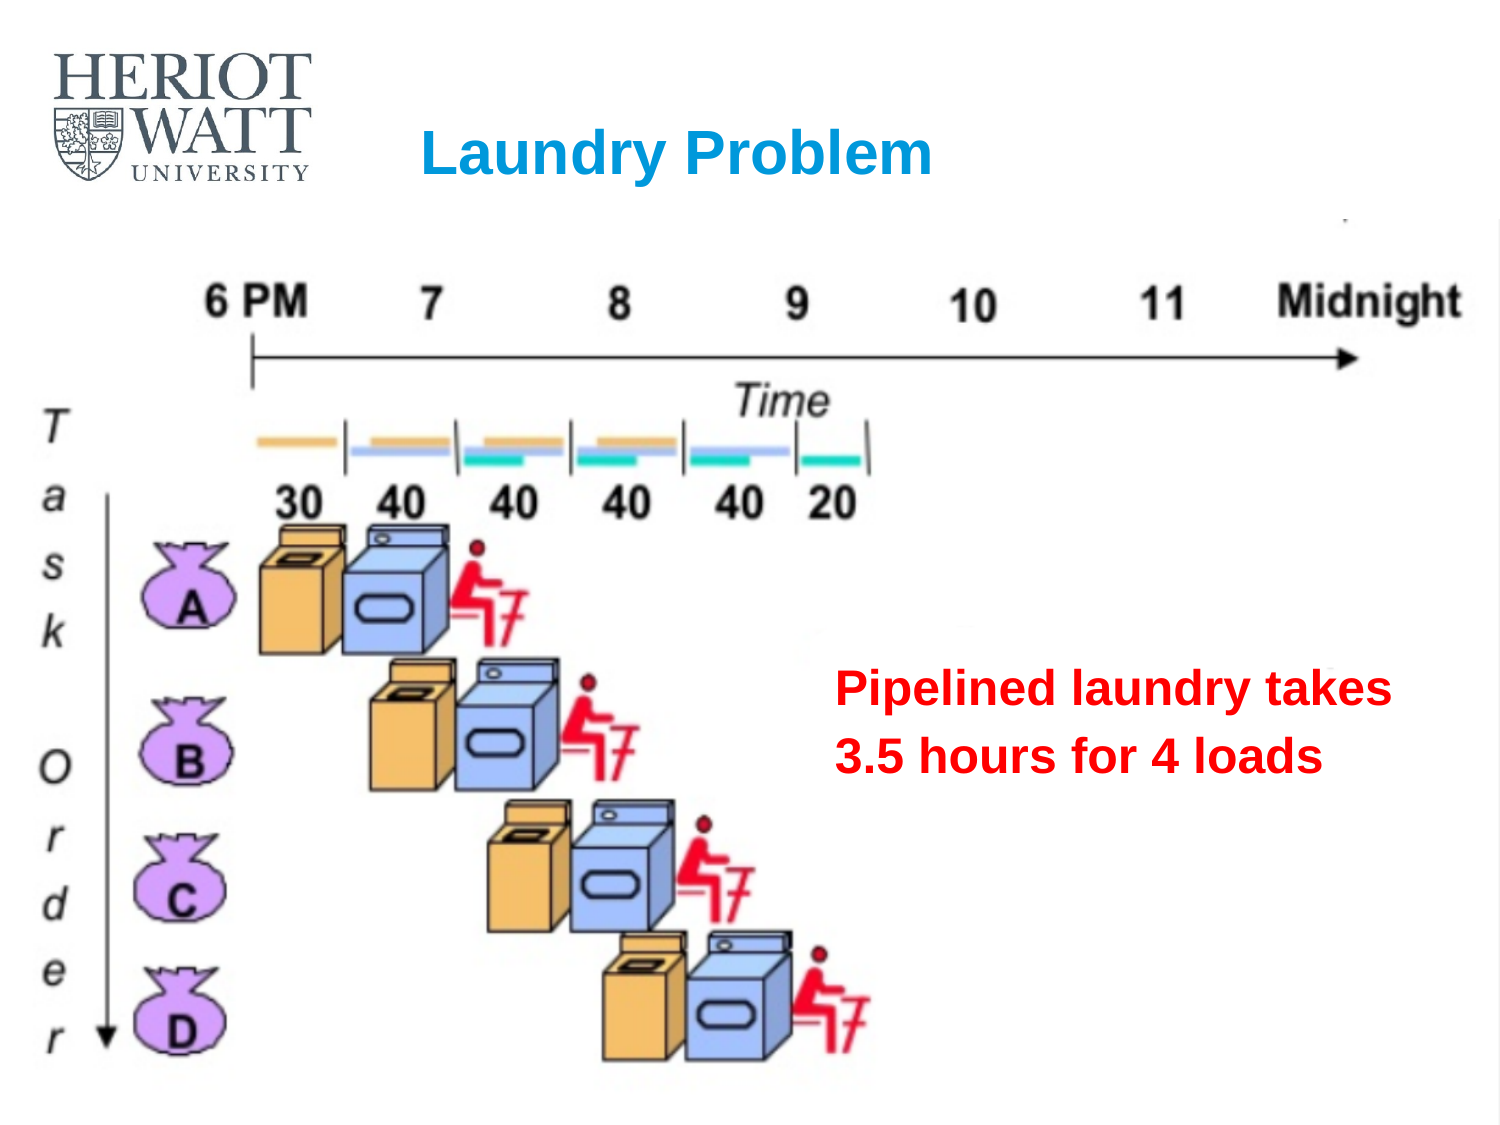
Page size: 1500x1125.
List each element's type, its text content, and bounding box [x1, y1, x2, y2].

title Laundry Problem [405, 98, 1344, 196]
picture [0, 0, 1500, 1125]
